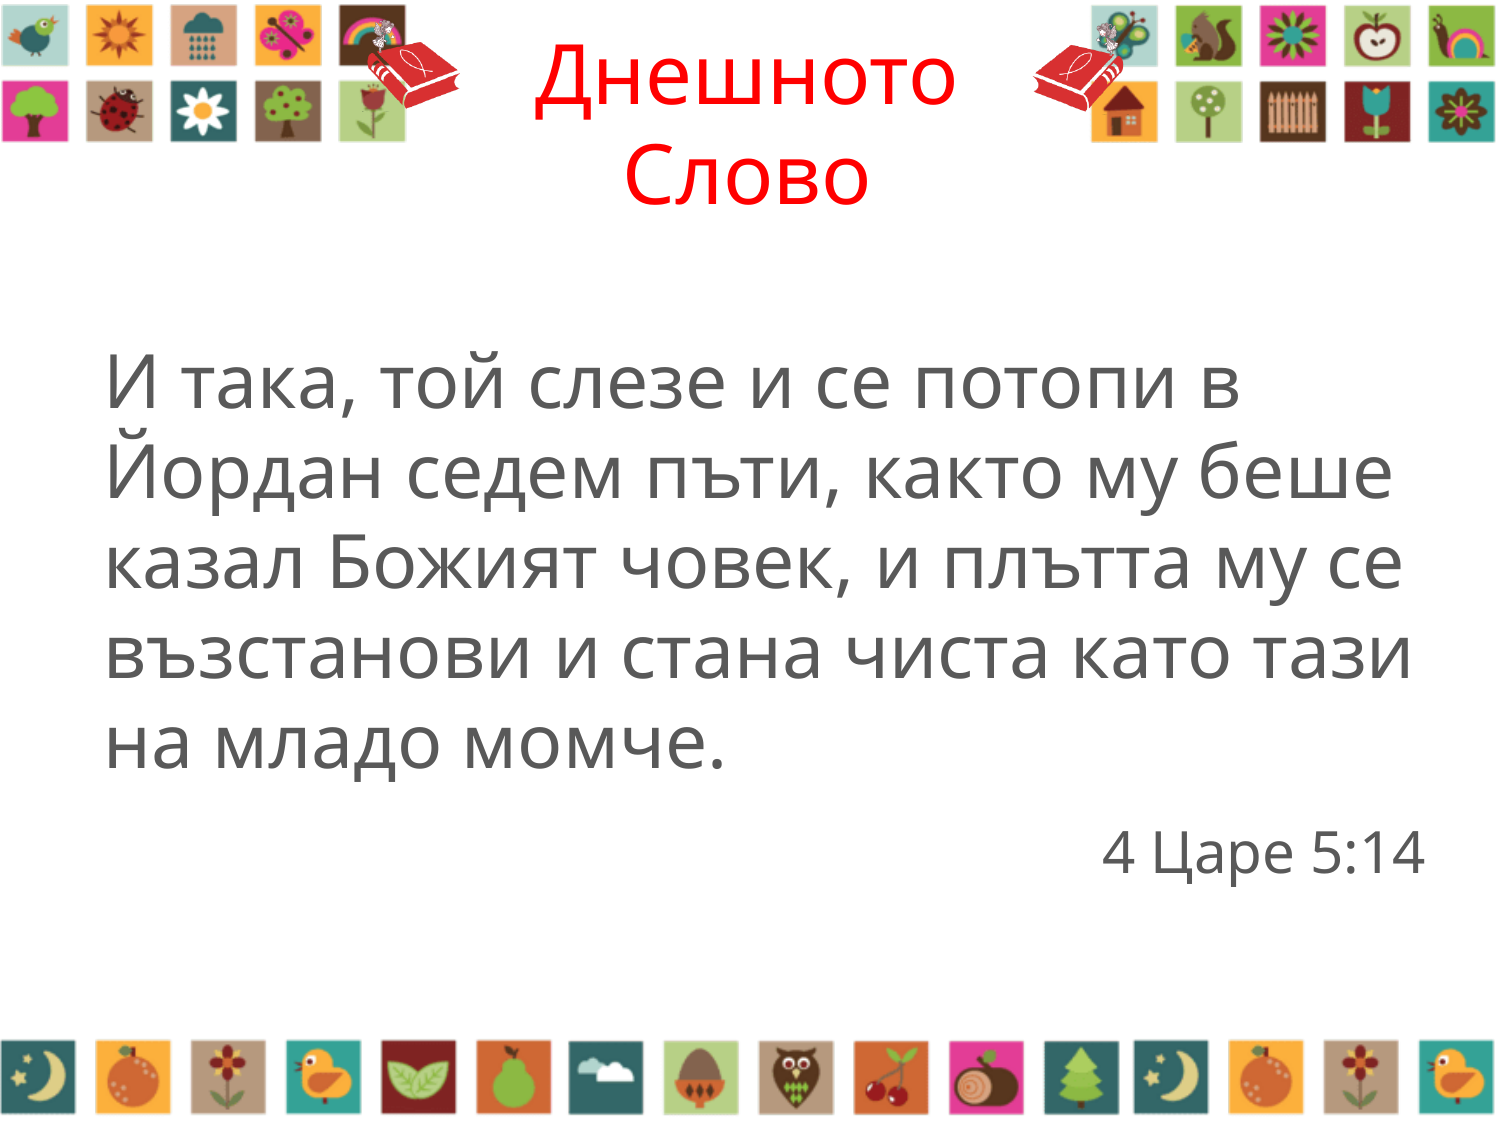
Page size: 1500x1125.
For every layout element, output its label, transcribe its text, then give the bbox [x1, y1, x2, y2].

text_box И така, той слезе и се потопи в Йордан седем пъти, както му беше казал Божият човек, и плътта му се възстанови и стана чиста като тази на младо момче. [88, 326, 1436, 791]
text_box 4 Царе 5:14 [808, 807, 1441, 893]
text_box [0, 1028, 1500, 1118]
picture [1001, 3, 1500, 150]
picture [0, 3, 492, 150]
text_box Днешното Слово [414, 13, 1080, 229]
